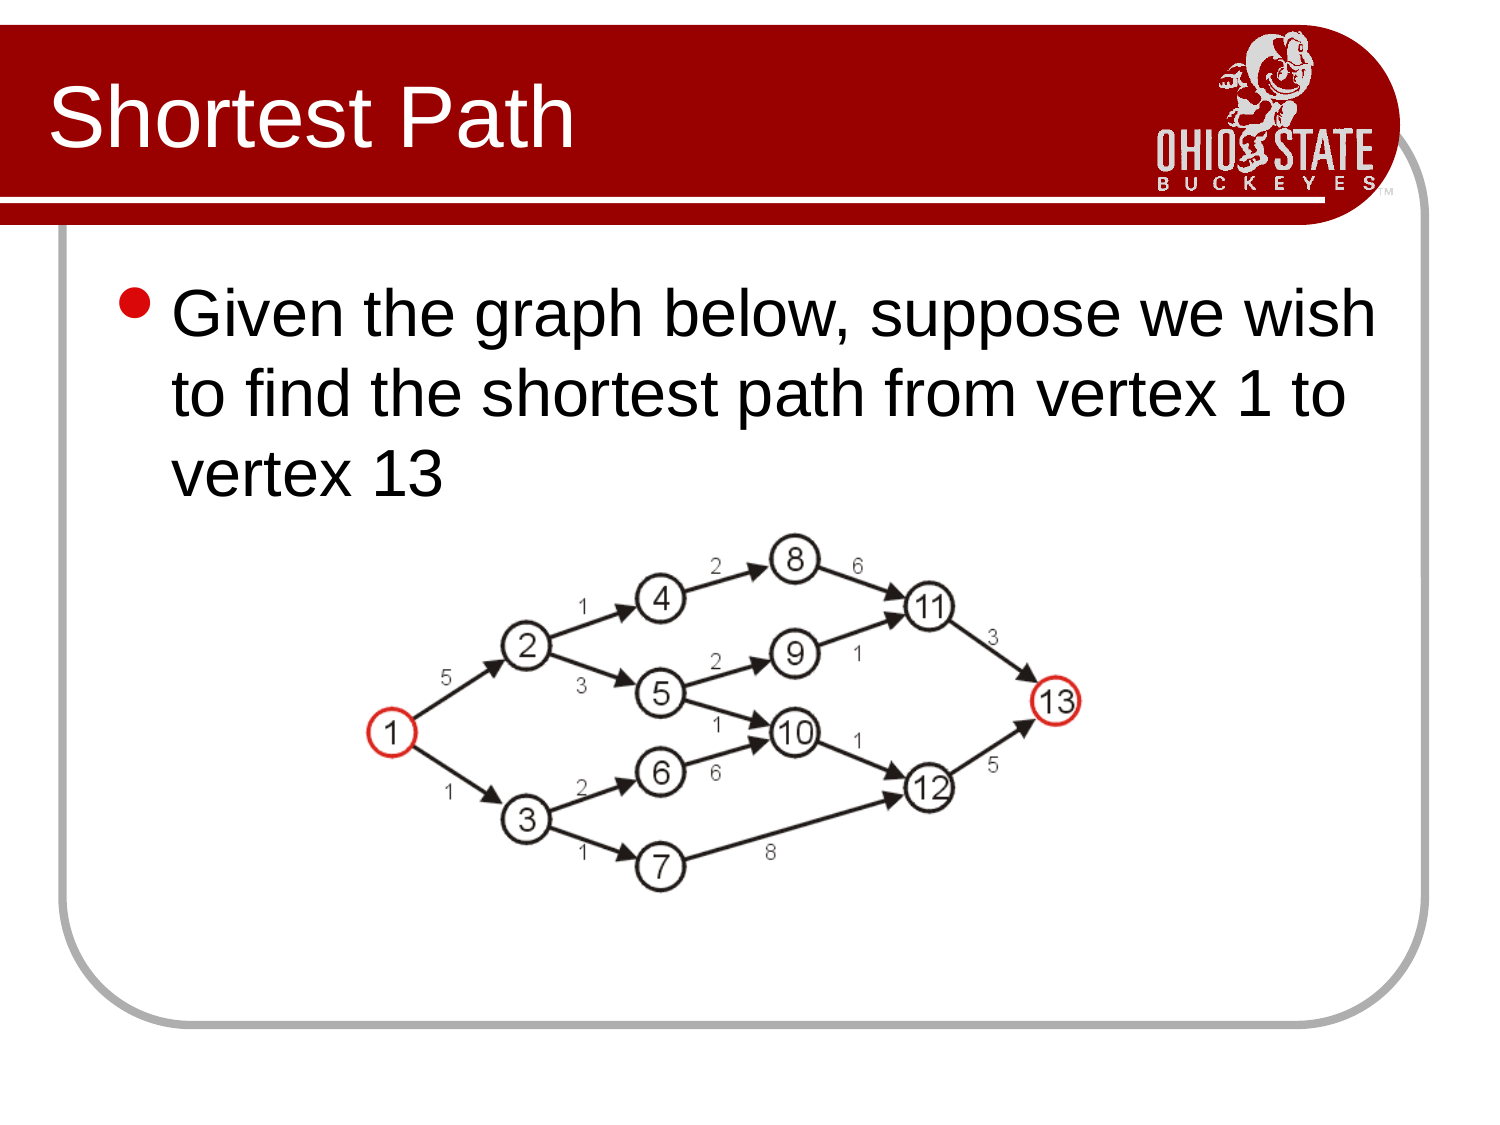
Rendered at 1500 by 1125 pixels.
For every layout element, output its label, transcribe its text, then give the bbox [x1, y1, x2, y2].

picture [359, 526, 1096, 899]
title Shortest Path [31, 37, 1201, 188]
list Given the graph below, suppose we wish to find the shortest path from vertex 1 to vertex 13 [99, 262, 1401, 988]
